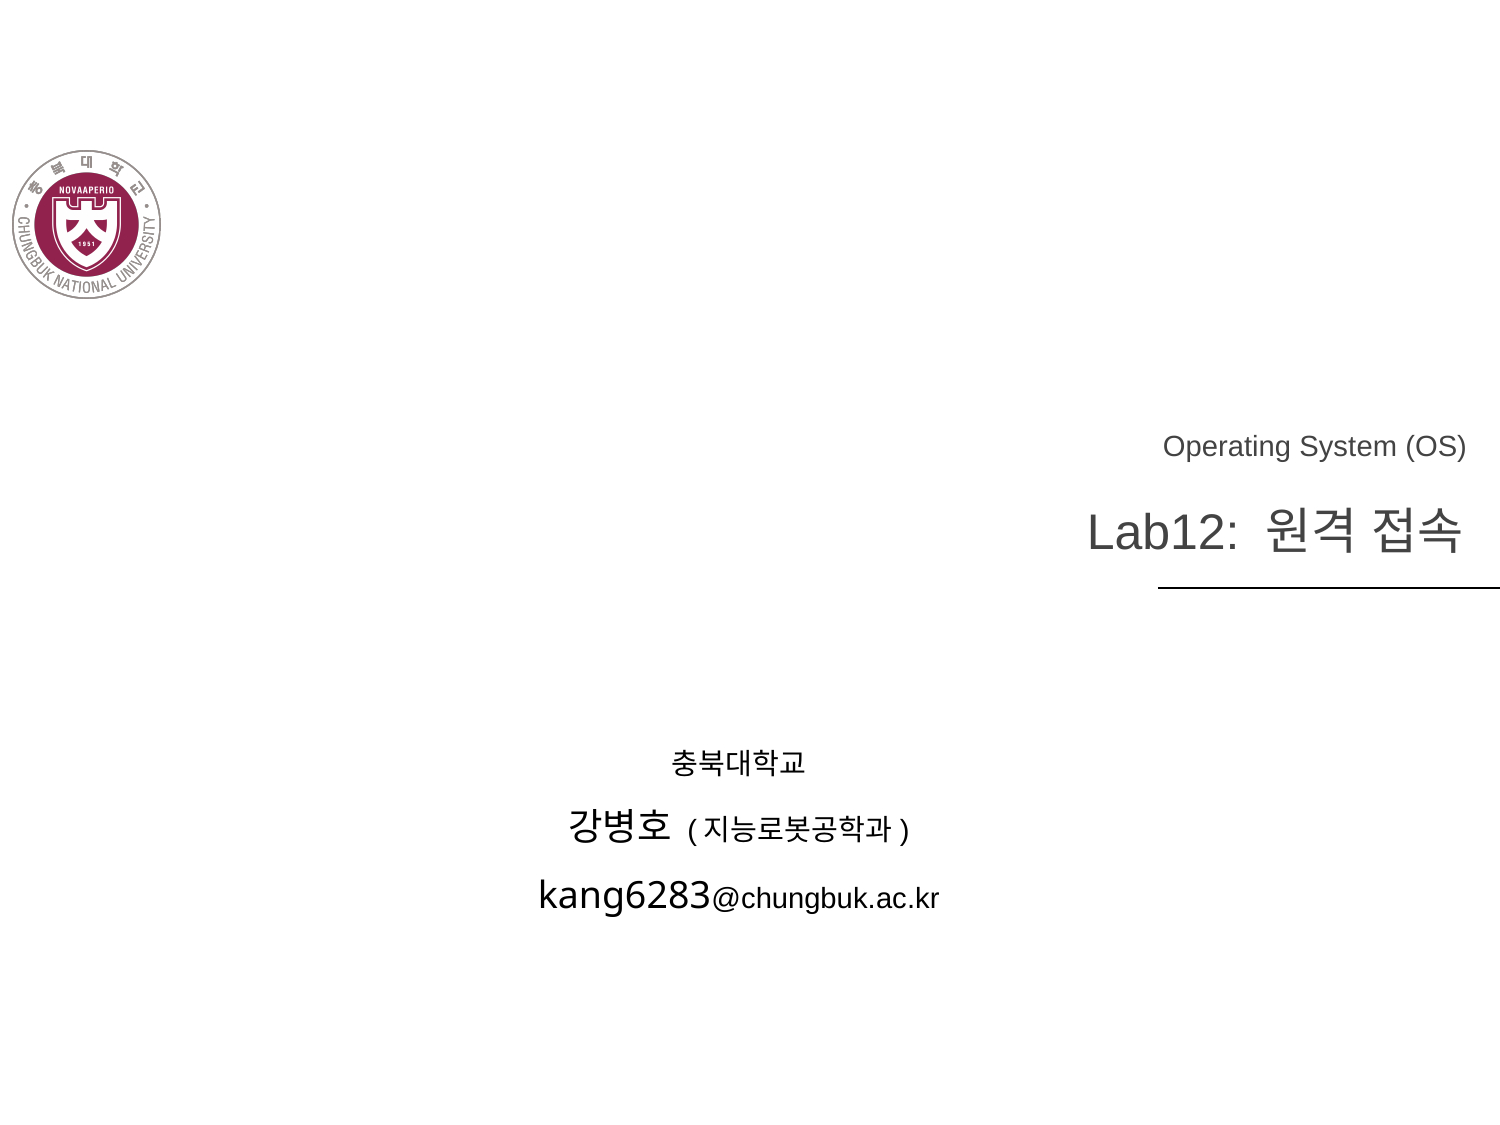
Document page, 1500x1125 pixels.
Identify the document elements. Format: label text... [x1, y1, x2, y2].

text_box Lab12: 원격 접속 [0, 470, 1479, 575]
text_box 충북대학교 강병호 (지능로봇공학과) kang6283@chungbuk.ac.kr [341, 721, 1137, 841]
text_box Operating System (OS) [721, 402, 1483, 470]
picture [12, 150, 161, 299]
